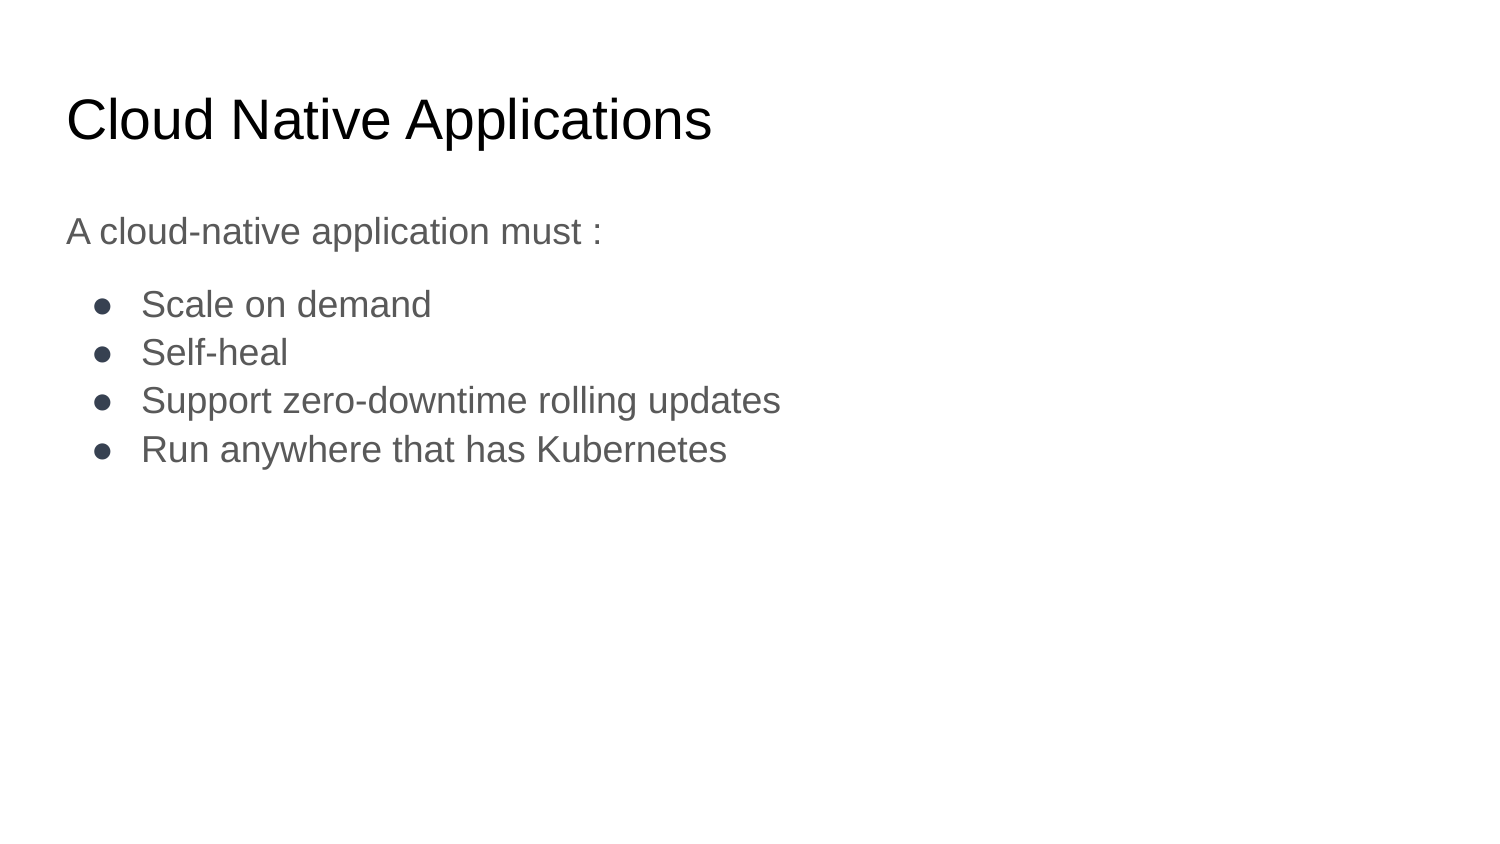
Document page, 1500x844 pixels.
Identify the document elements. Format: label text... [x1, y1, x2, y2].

list A cloud-native application must : Scale on demand Self-heal Support zero-downtime rolling updates Run anywhere that has Kubernetes [51, 189, 1449, 750]
title Cloud Native Applications [51, 72, 1449, 167]
